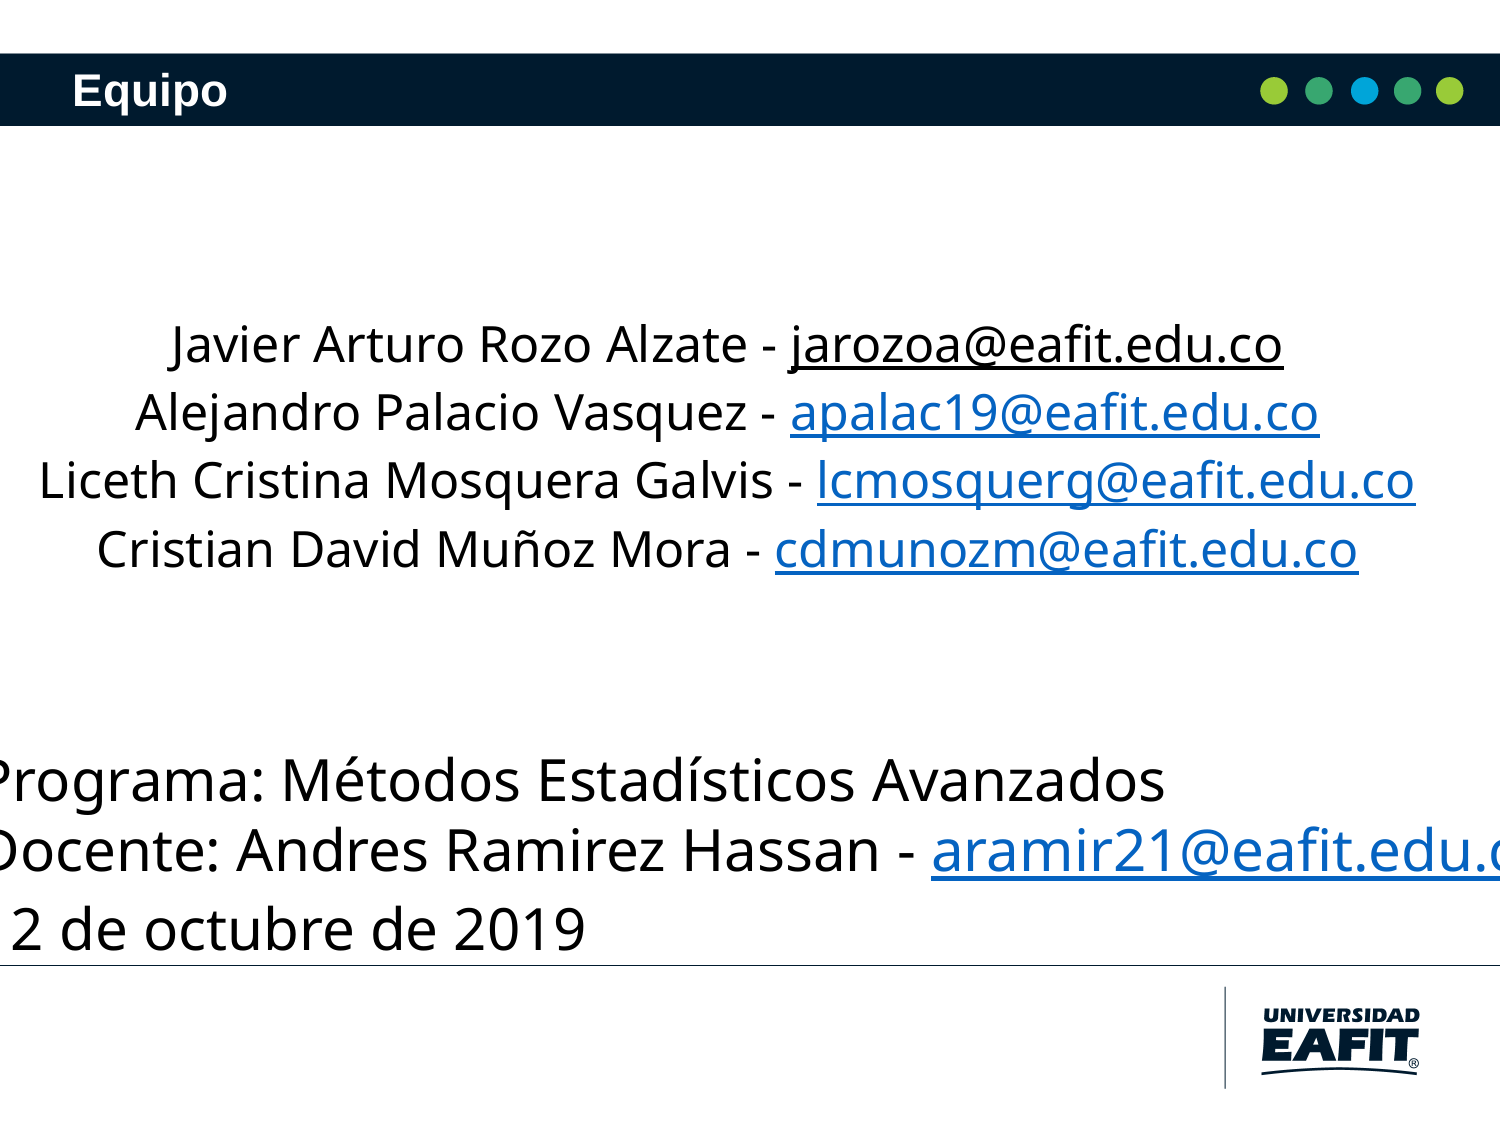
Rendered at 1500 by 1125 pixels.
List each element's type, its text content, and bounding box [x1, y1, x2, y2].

text_box Programa: Métodos Estadísticos Avanzados Docente: Andres Ramirez Hassan - aramir21@eafit.edu.co 12 de octubre de 2019 [0, 966, 1500, 970]
picture [0, 970, 1500, 1125]
picture [0, 0, 1500, 735]
text_box Javier Arturo Rozo Alzate - jarozoa@eafit.edu.co Alejandro Palacio Vasquez - apalac19@eafit.edu.co Liceth Cristina Mosquera Galvis - lcmosquerg@eafit.edu.co Cristian David Muñoz Mora - cdmunozm@eafit.edu.co [24, 304, 1432, 593]
text_box Programa: Métodos Estadísticos Avanzados Docente: Andres Ramirez Hassan - aramir21@eafit.edu.co 12 de octubre de 2019 [0, 735, 1500, 965]
